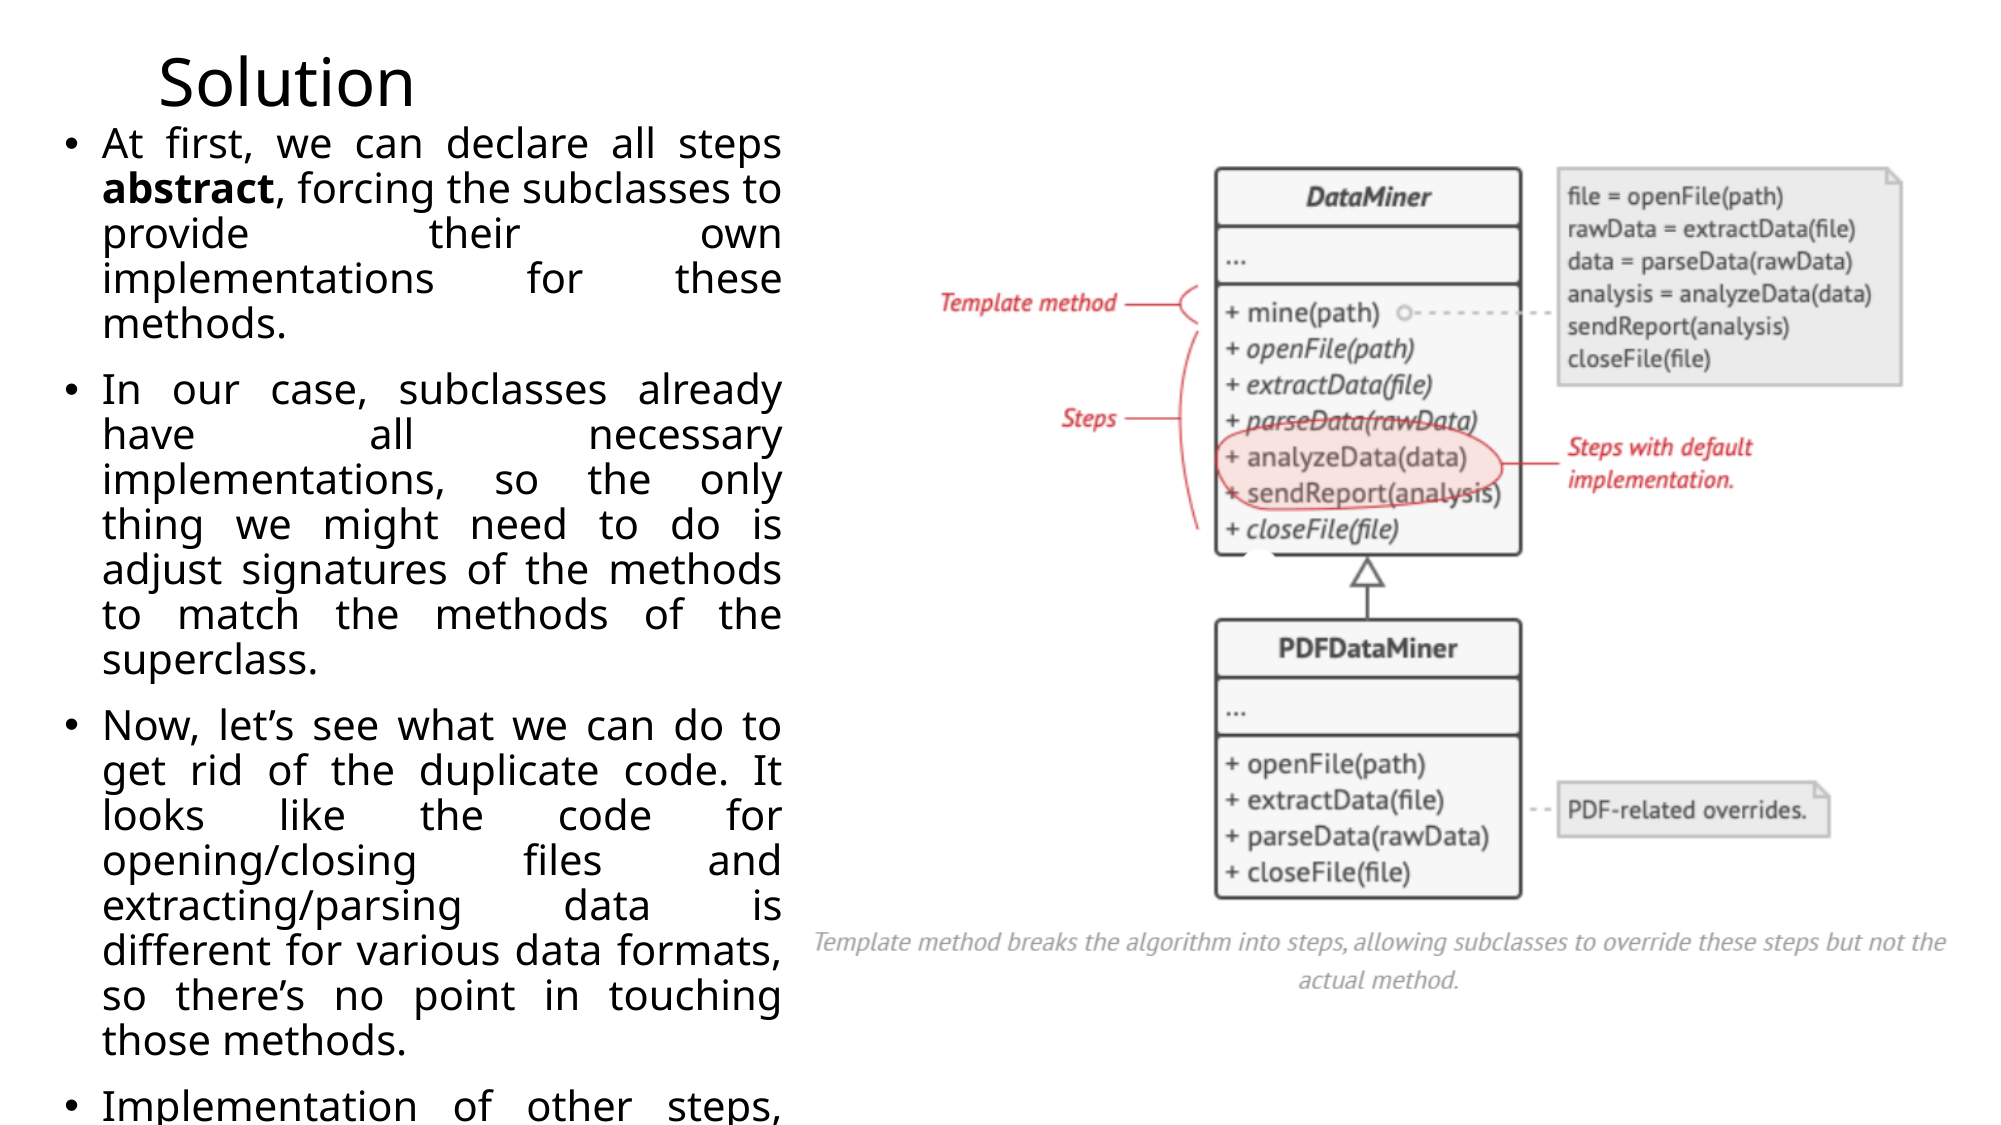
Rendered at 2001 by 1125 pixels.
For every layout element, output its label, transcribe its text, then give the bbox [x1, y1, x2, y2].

title Solution [143, 34, 711, 115]
list At first, we can declare all steps abstract, forcing the subclasses to provide their own implementations for these methods. In our case, subclasses already have all necessary implementations, so the only thing we might need to do is adjust signatures of the methods to match the methods of the superclass. Now, let’s see what we can do to get rid of the duplicate code. It looks like the code for opening/closing files and extracting/parsing data is different for various data formats, so there’s no point in touching those methods. Implementation of other steps, such as analyzing the raw data and composing reports, is very similar, so it can be pulled up into the base class, where subclasses can share that code. [49, 115, 798, 1091]
picture [810, 119, 1960, 1006]
